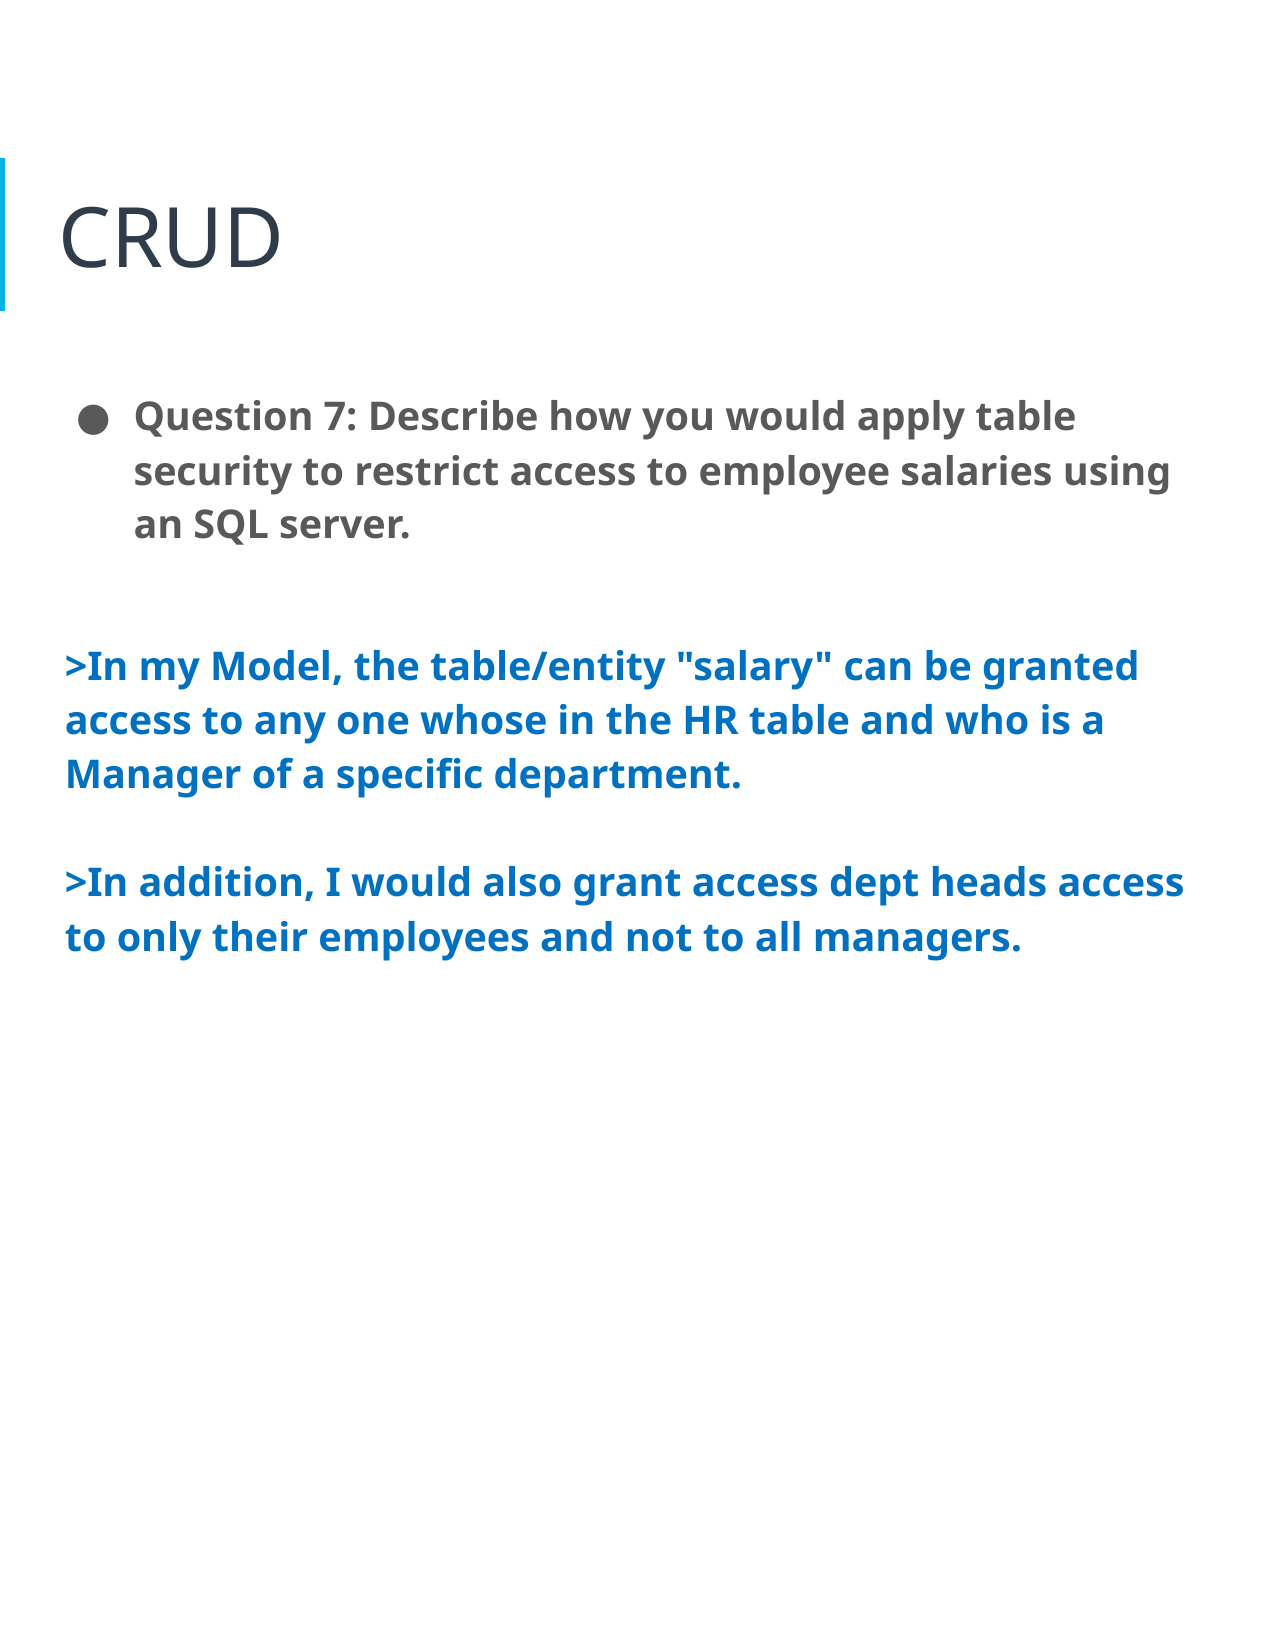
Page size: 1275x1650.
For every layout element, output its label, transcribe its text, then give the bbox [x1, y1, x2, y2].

list Question 7: Describe how you would apply table security to restrict access to employee salaries using an SQL server. >In my Model, the table/entity "salary" can be granted access to any one whose in the HR table and who is a Manager of a specific department. >In addition, I would also grant access dept heads access to only their employees and not to all managers. [43, 369, 1232, 1639]
title CRUD [43, 142, 1232, 327]
